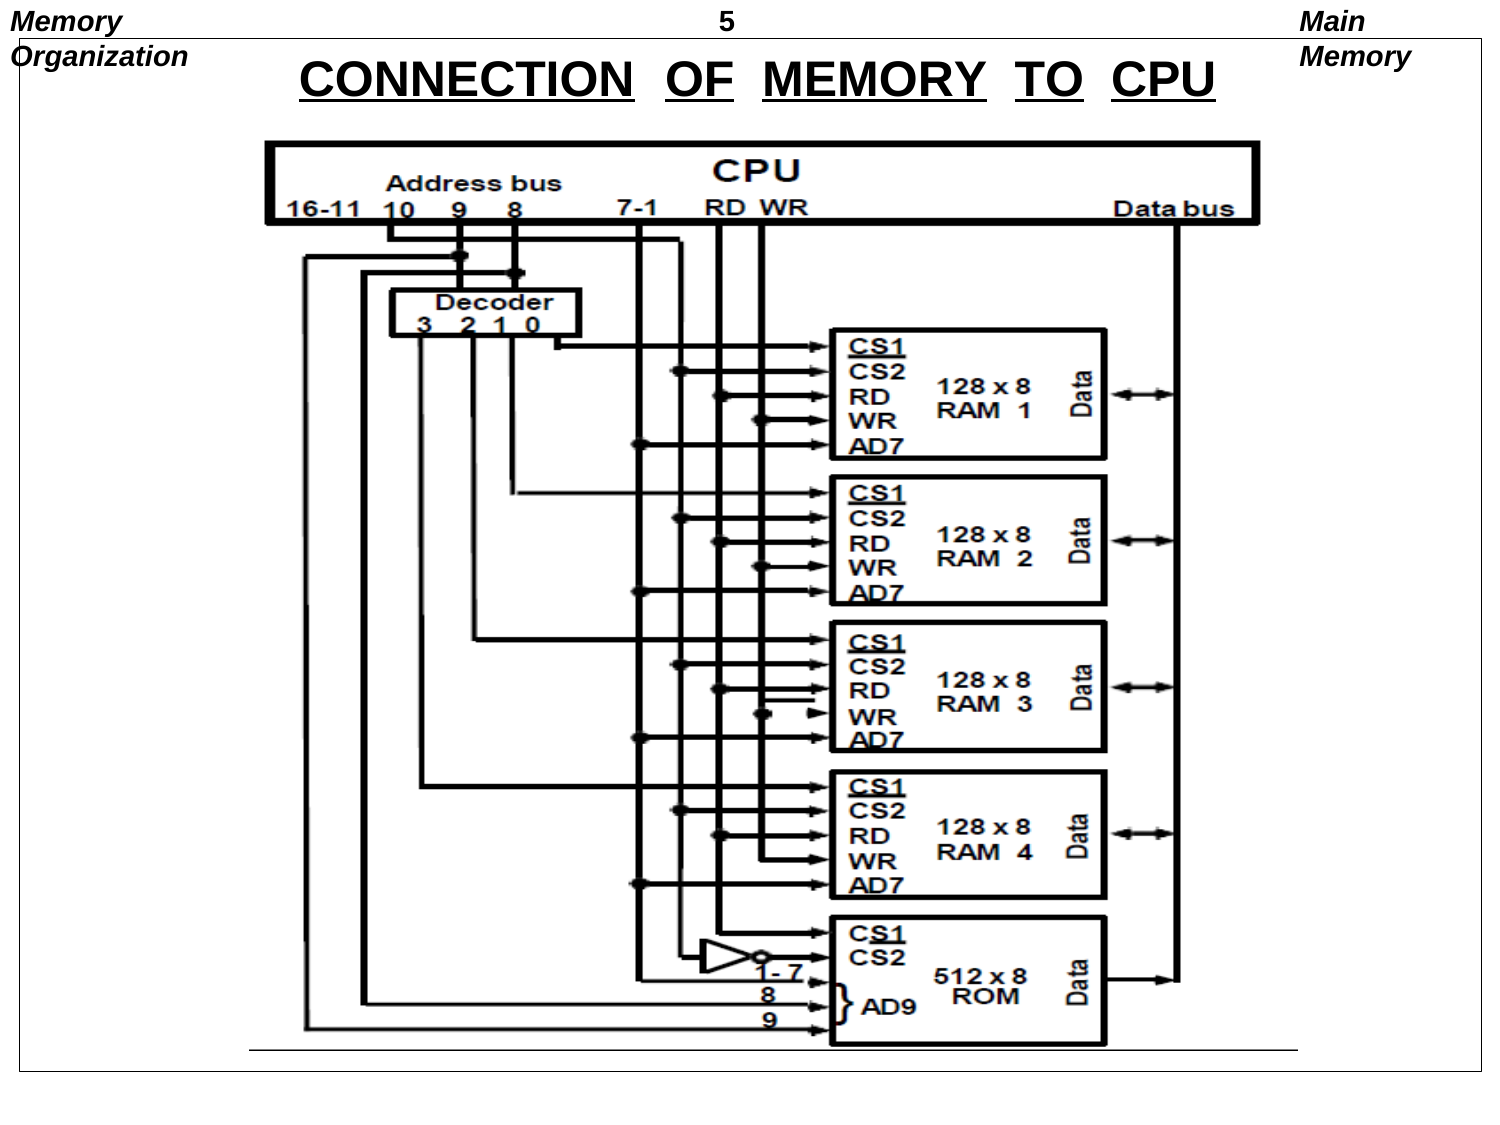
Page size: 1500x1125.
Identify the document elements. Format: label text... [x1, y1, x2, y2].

text_box [19, 38, 1482, 1072]
text_box CONNECTION OF MEMORY TO CPU [296, 43, 1217, 107]
text_box 5 [716, 0, 737, 37]
picture [249, 134, 1298, 1051]
text_box Memory Organization [8, 0, 307, 72]
text_box Main Memory [1297, 0, 1486, 72]
